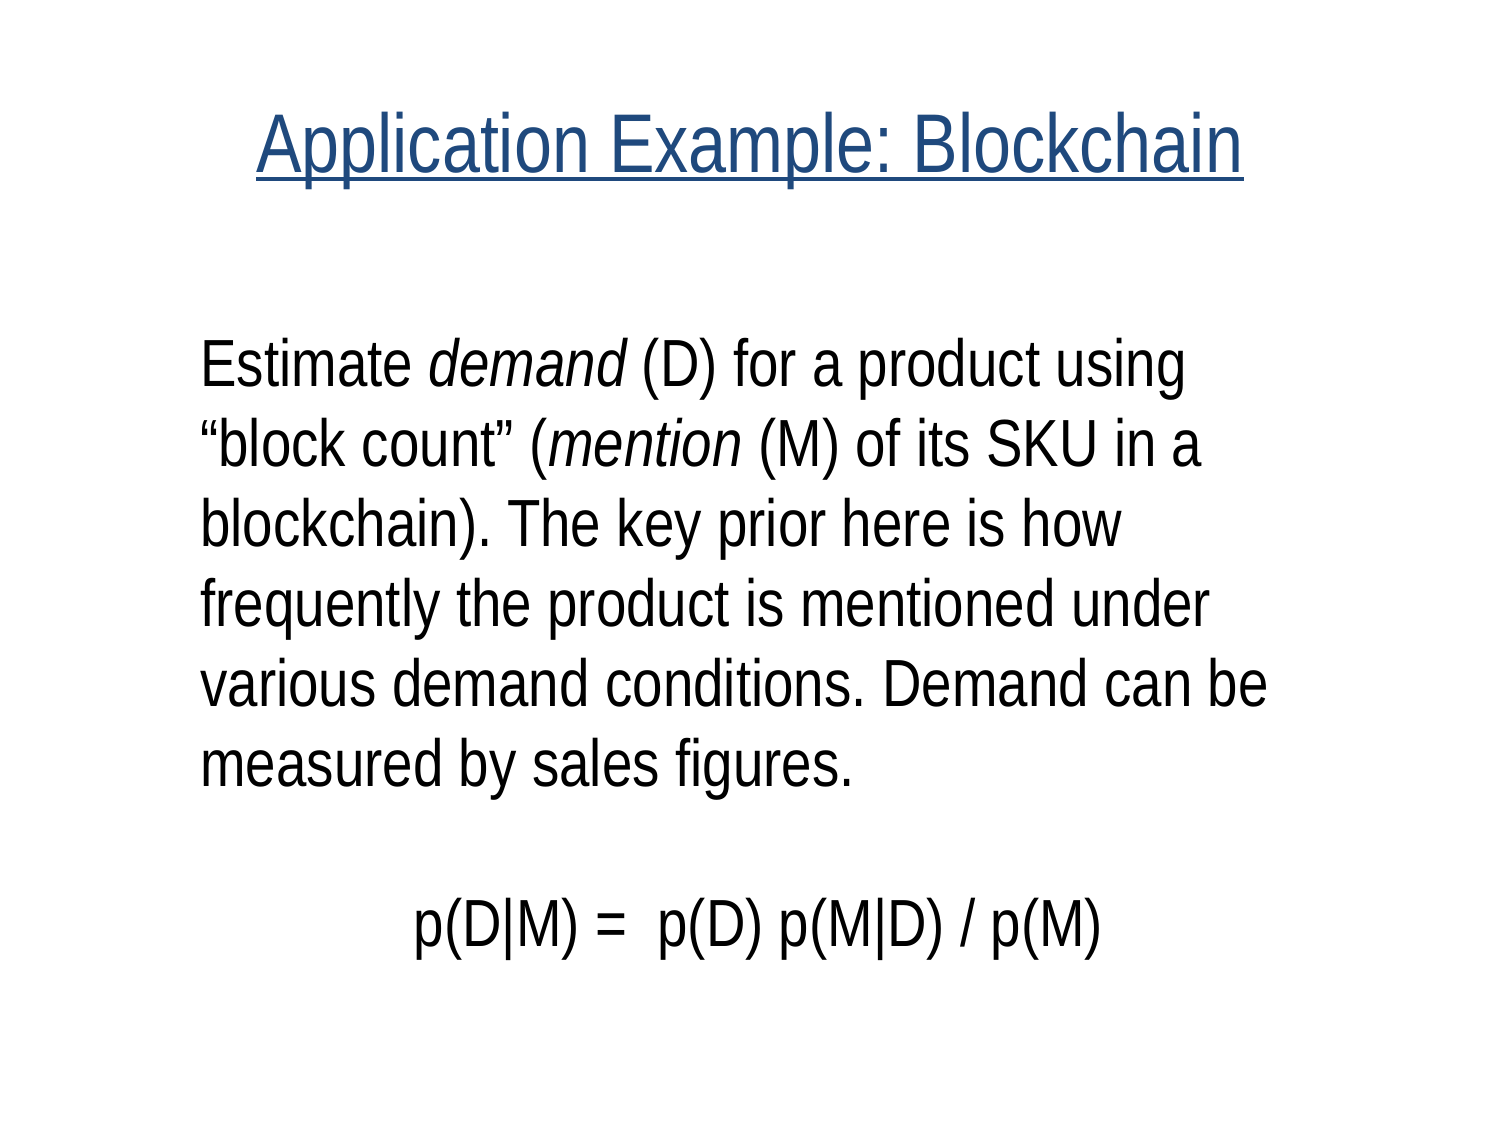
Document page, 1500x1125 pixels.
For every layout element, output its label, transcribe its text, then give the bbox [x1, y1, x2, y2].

title Application Example: Blockchain [75, 45, 1425, 233]
text_box Estimate demand (D) for a product using “block count” (mention (M) of its SKU in a blockchain). The key prior here is how frequently the product is mentioned under various demand conditions. Demand can be measured by sales figures. p(D|M) = p(D) p(M|D) / p(M) [185, 312, 1315, 967]
